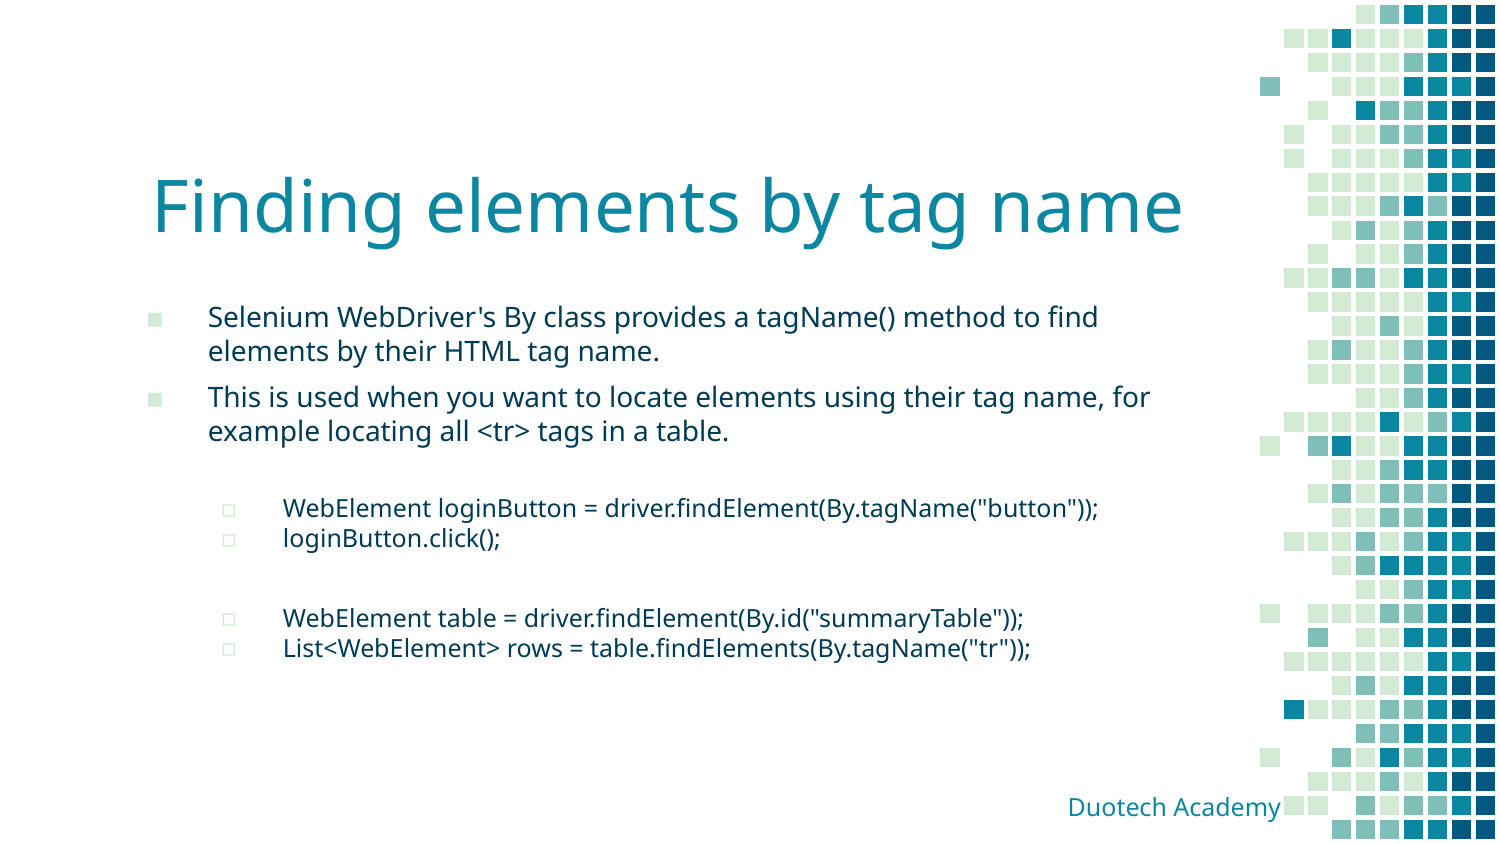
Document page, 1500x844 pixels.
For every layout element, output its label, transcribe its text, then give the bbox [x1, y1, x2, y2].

list Selenium WebDriver's By class provides a tagName() method to find elements by their HTML tag name. This is used when you want to locate elements using their tag name, for example locating all <tr> tags in a table. WebElement loginButton = driver.findElement(By.tagName("button")); loginButton.click(); WebElement table = driver.findElement(By.id("summaryTable")); List<WebElement> rows = table.findElements(By.tagName("tr")); [117, 284, 1227, 774]
title Finding elements by tag name [117, 121, 1227, 262]
